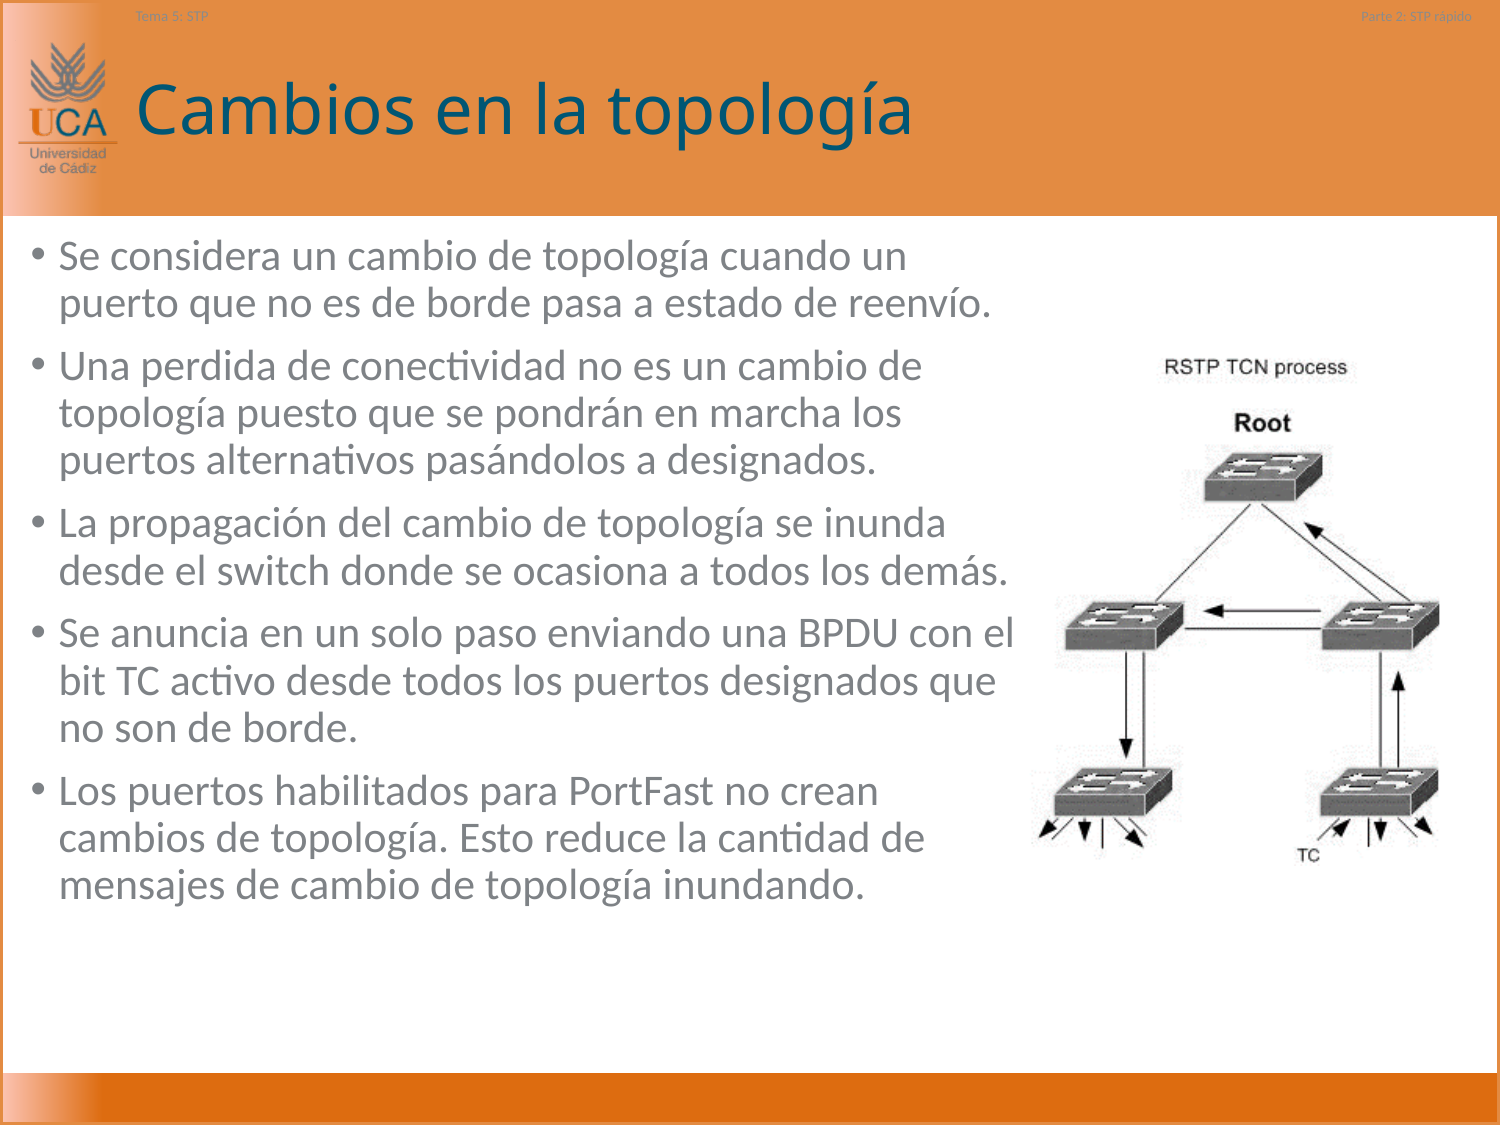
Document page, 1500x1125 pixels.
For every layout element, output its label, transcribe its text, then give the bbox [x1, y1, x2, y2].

picture [15, 40, 121, 176]
list Se considera un cambio de topología cuando un puerto que no es de borde pasa a estado de reenvío. Una perdida de conectividad no es un cambio de topología puesto que se pondrán en marcha los puertos alternativos pasándolos a designados. La propagación del cambio de topología se inunda desde el switch donde se ocasiona a todos los demás. Se anuncia en un solo paso enviando una BPDU con el bit TC activo desde todos los puertos designados que no son de borde. Los puertos habilitados para PortFast no crean cambios de topología. Esto reduce la cantidad de mensajes de cambio de topología inundando. [15, 225, 1040, 1074]
list Parte 2: STP rápido [841, 1, 1488, 33]
list Tema 5: STP [120, 1, 831, 33]
title Cambios en la topología [120, 48, 1488, 176]
picture [1012, 347, 1440, 866]
